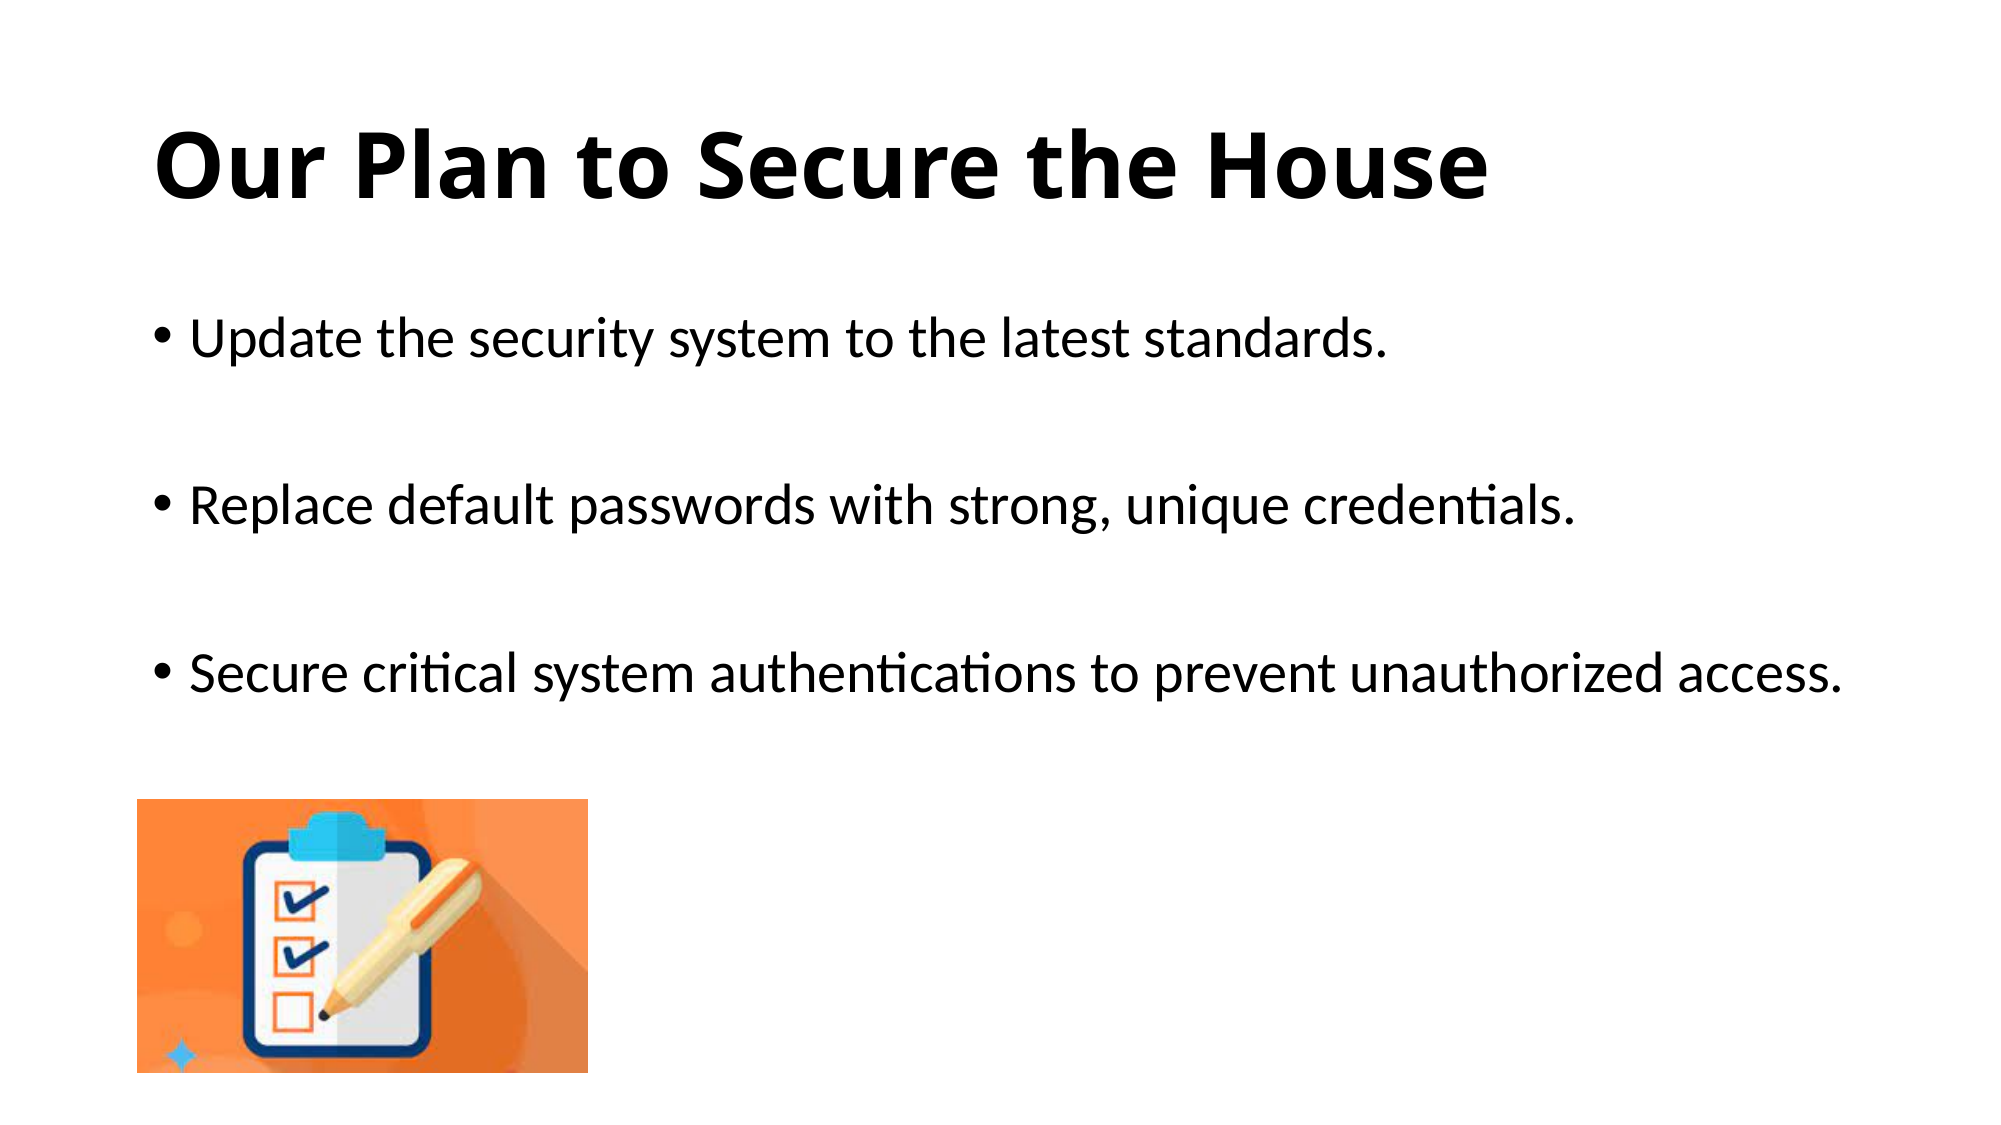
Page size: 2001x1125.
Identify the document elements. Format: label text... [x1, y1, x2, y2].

picture [137, 799, 588, 1073]
list Update the security system to the latest standards. Replace default passwords with strong, unique credentials. Secure critical system authentications to prevent unauthorized access. [137, 299, 1863, 1014]
title Our Plan to Secure the House [137, 59, 1863, 278]
